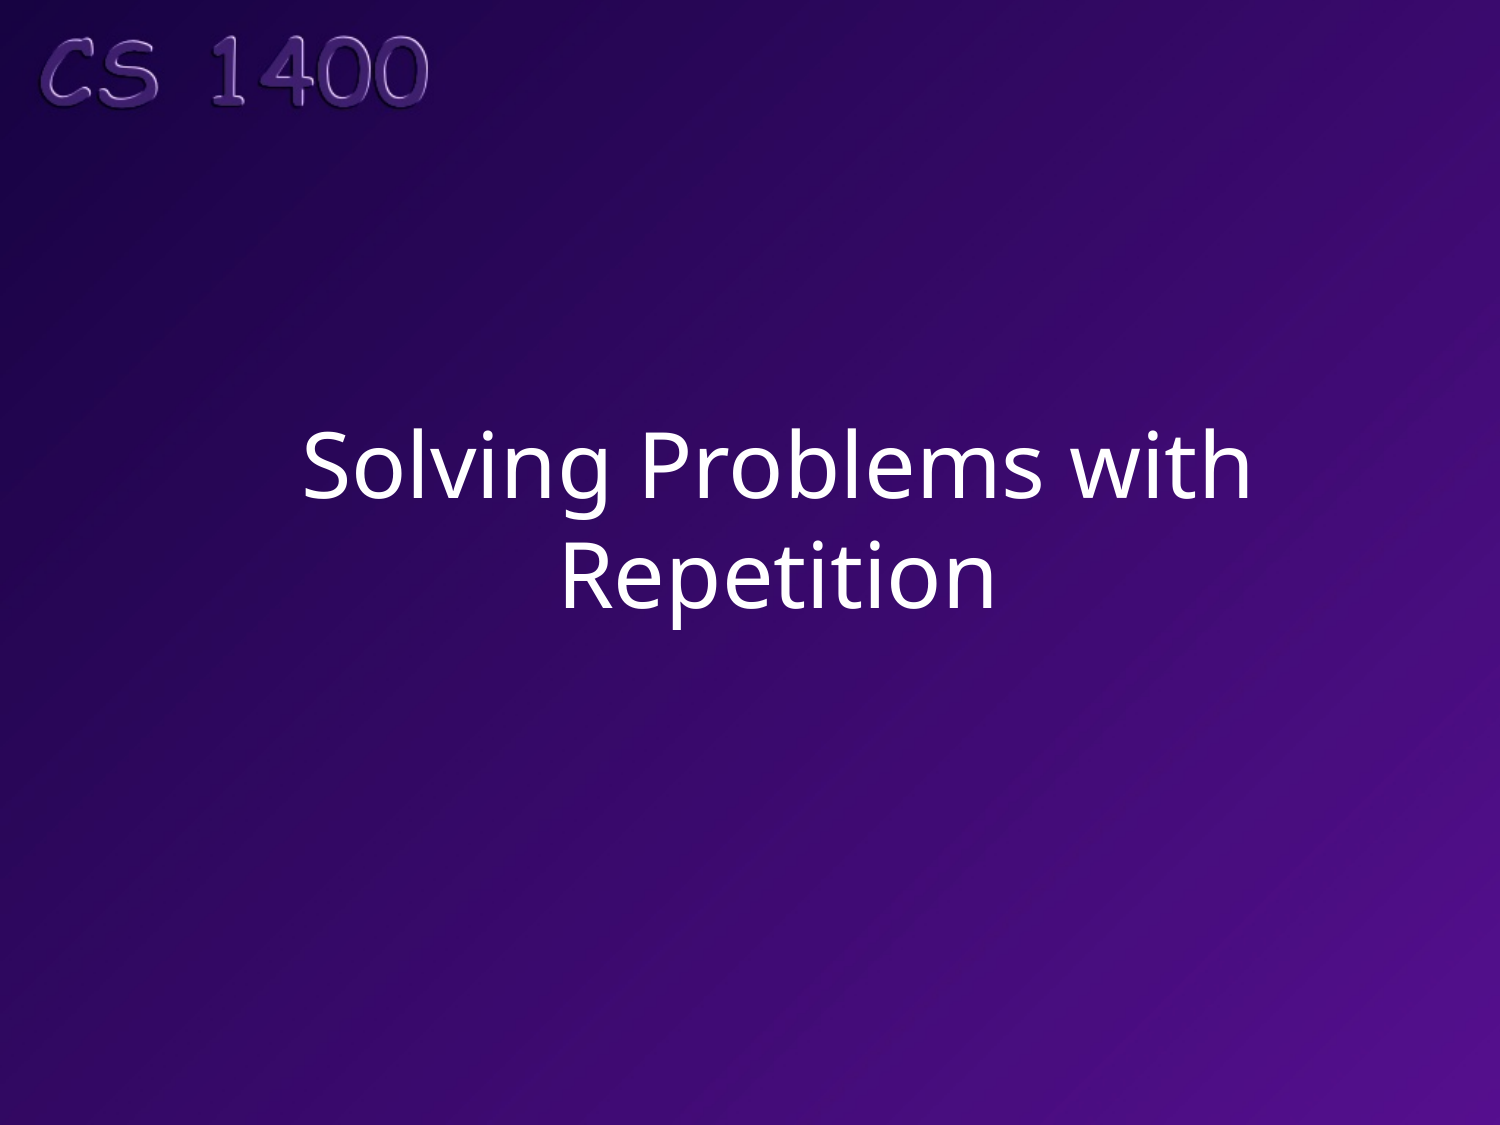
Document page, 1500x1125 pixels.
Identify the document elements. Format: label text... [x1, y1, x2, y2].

title Solving Problems with Repetition [140, 428, 1417, 605]
picture [0, 0, 1500, 1125]
